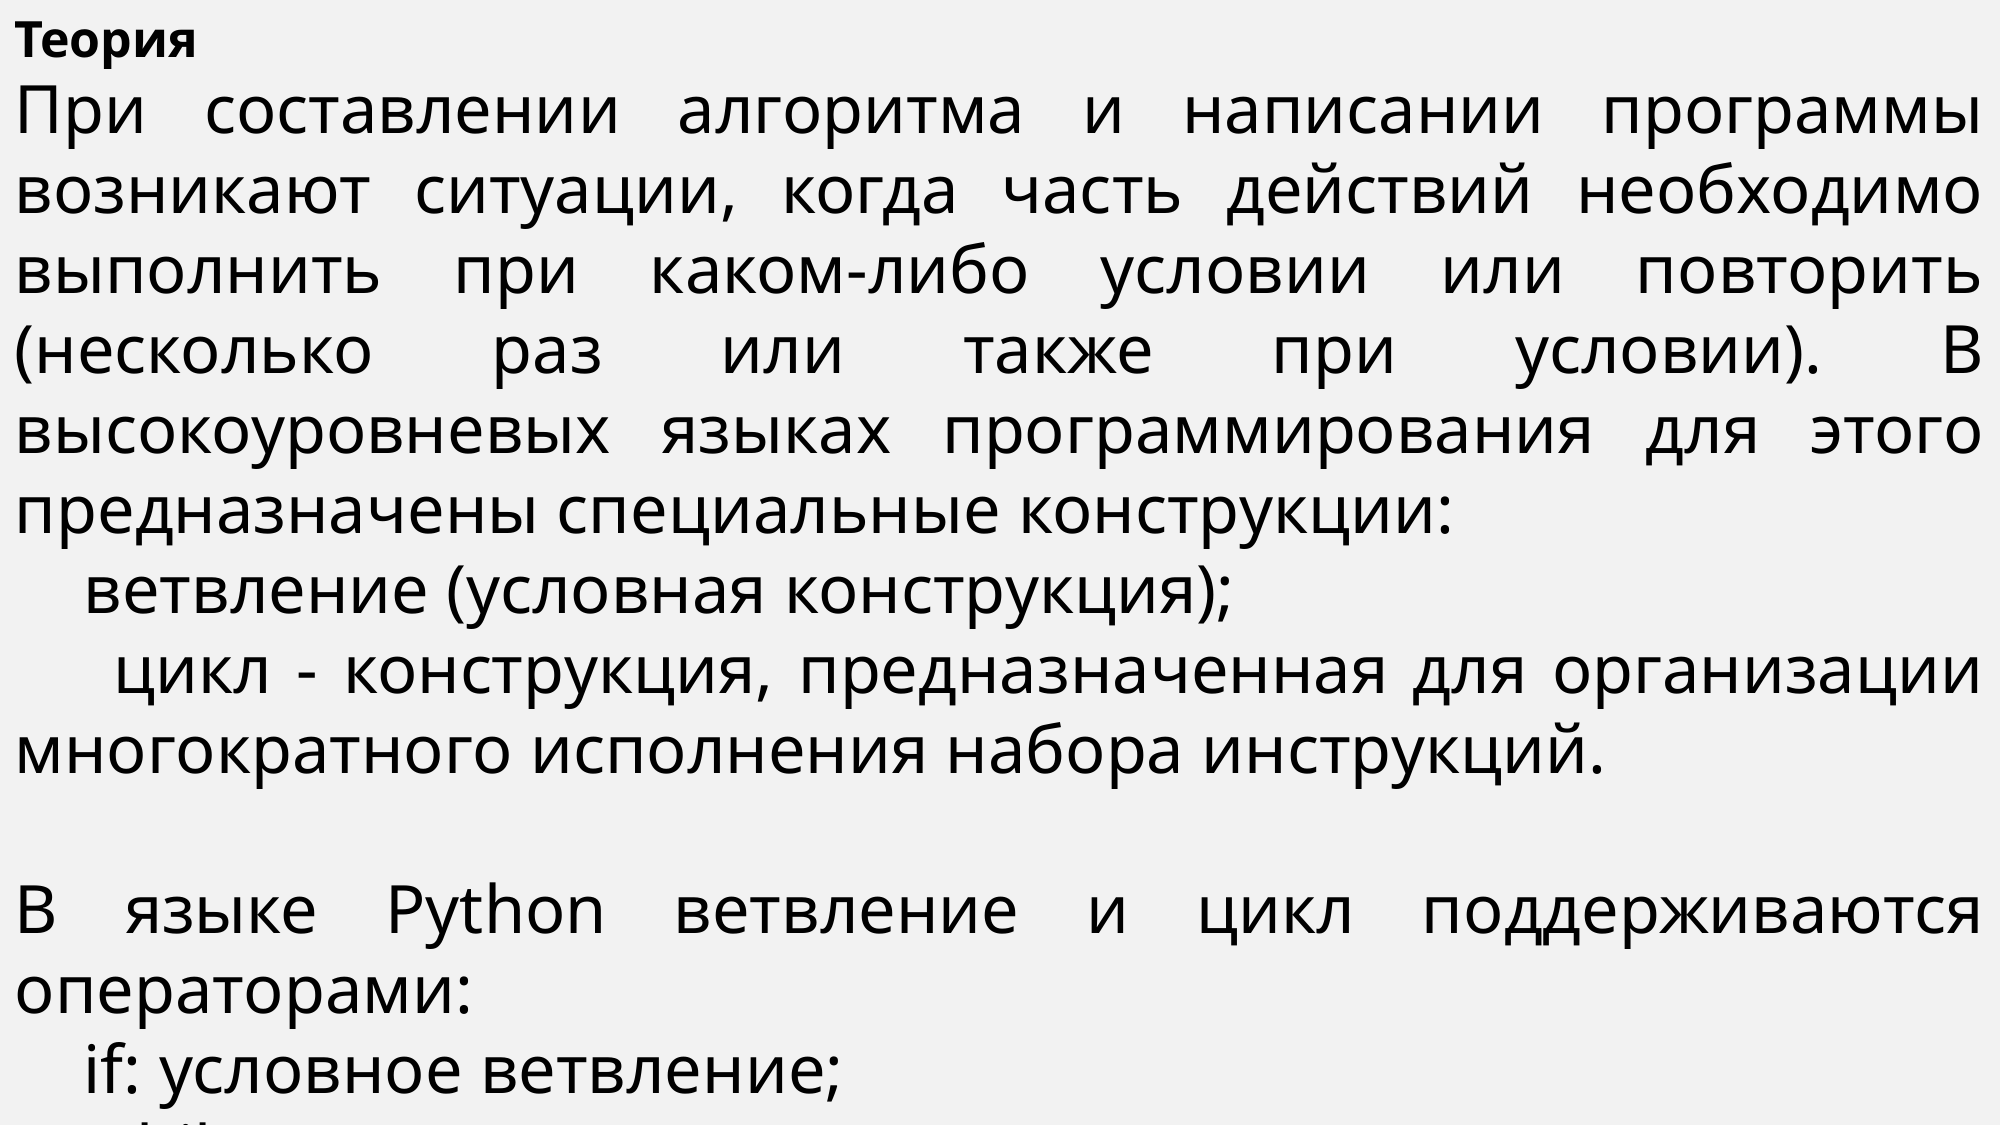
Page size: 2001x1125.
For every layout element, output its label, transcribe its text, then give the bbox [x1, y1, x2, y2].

text_box Теория При составлении алгоритма и написании программы возникают ситуации, когда часть действий необходимо выполнить при каком-либо условии или повторить (несколько раз или также при условии). В высокоуровневых языках программирования для этого предназначены специальные конструкции: ветвление (условная конструкция); цикл - конструкция, предназначенная для организации многократного исполнения набора инструкций. В языке Python ветвление и цикл поддерживаются операторами: if: условное ветвление; while: цикл с условием; for: совместные циклы (циклы по коллекциям). [0, 0, 2000, 1125]
